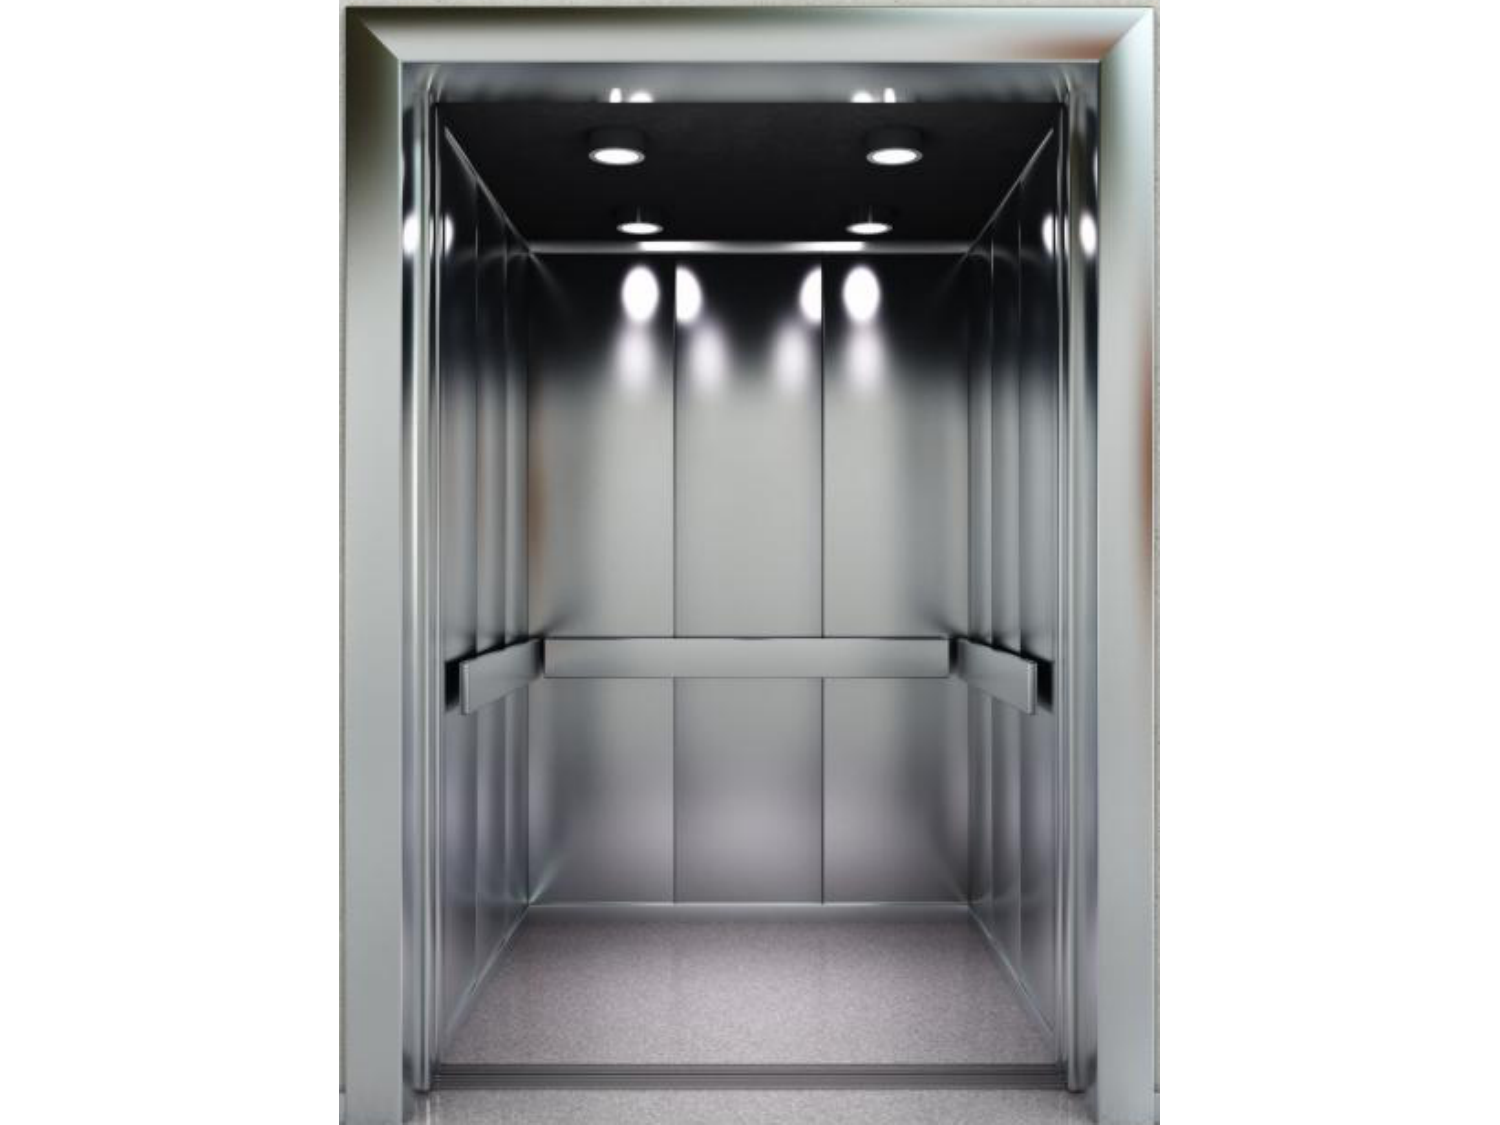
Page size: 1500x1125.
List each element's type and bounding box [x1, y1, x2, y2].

picture [339, 0, 1161, 1125]
